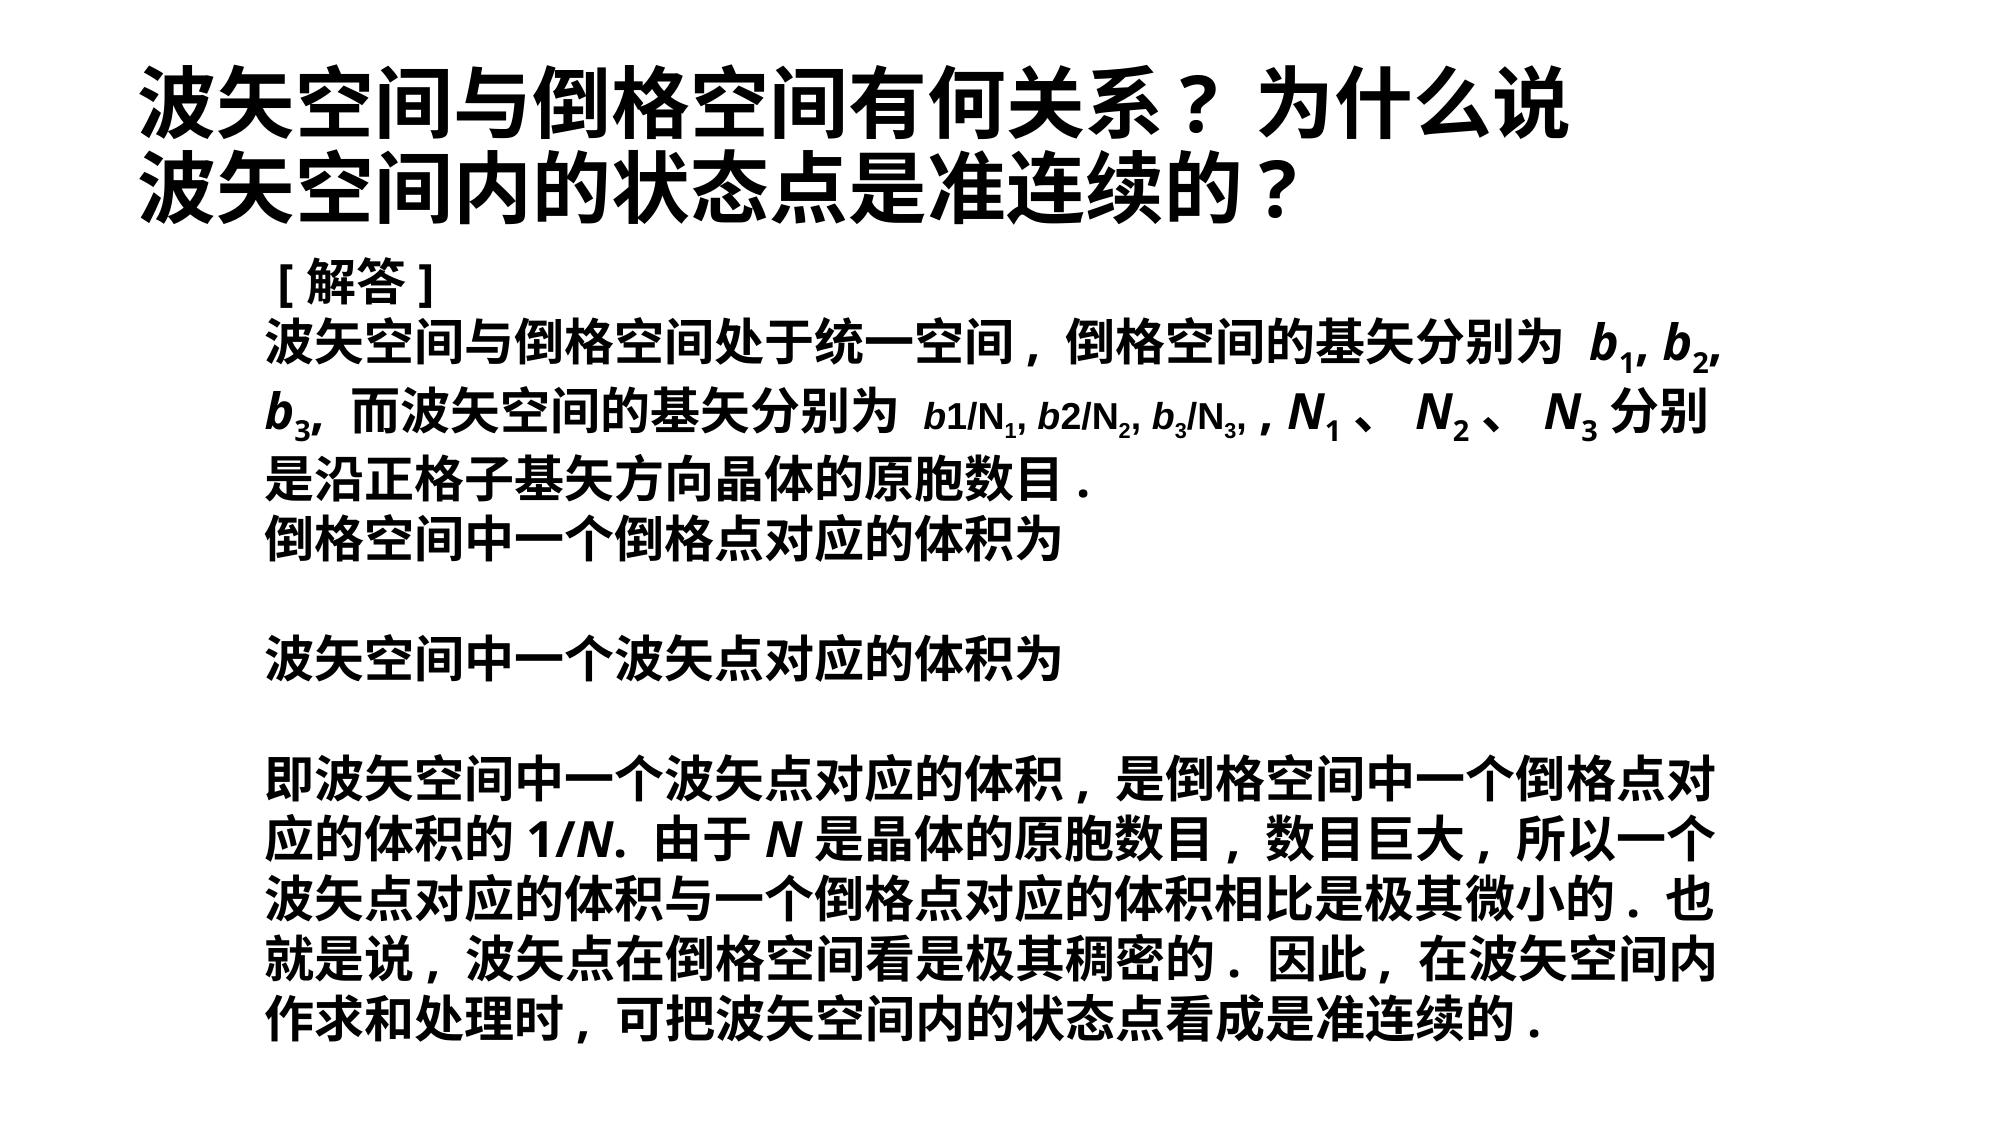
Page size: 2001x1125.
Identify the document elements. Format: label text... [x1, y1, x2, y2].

text_box [解答] 波矢空间与倒格空间处于统一空间, 倒格空间的基矢分别为 b1, b2, b3, 而波矢空间的基矢分别为 b1/N1, b2/N2, b3/N3, , N1、N2、N3分别是沿正格子基矢方向晶体的原胞数目. 倒格空间中一个倒格点对应的体积为 波矢空间中一个波矢点对应的体积为 即波矢空间中一个波矢点对应的体积, 是倒格空间中一个倒格点对应的体积的1/N. 由于N是晶体的原胞数目, 数目巨大, 所以一个波矢点对应的体积与一个倒格点对应的体积相比是极其微小的. 也就是说, 波矢点在倒格空间看是极其稠密的. 因此, 在波矢空间内作求和处理时, 可把波矢空间内的状态点看成是准连续的. [249, 243, 1750, 1055]
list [896, 631, 1104, 707]
title 波矢空间与倒格空间有何关系? 为什么说波矢空间内的状态点是准连续的? [122, 55, 1623, 244]
